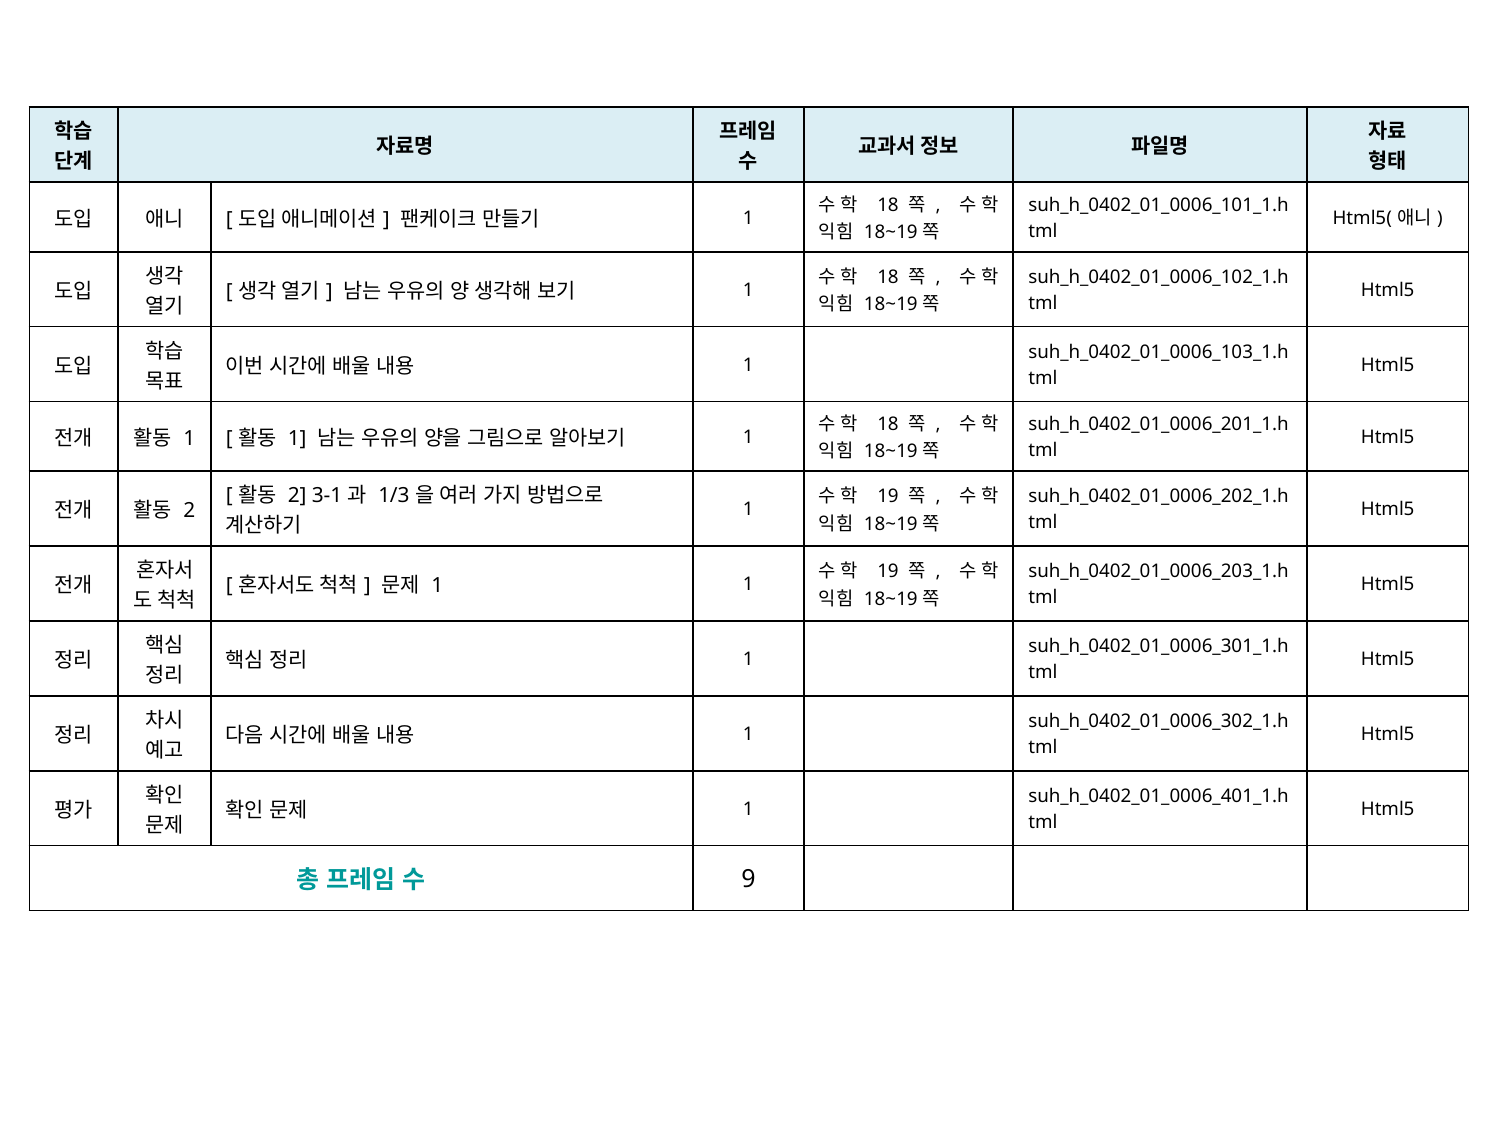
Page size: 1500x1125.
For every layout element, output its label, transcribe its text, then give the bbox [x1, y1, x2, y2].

table_cell 정리 [30, 622, 117, 695]
table_cell 핵심 정리 [212, 622, 692, 695]
table_cell 전개 [30, 472, 117, 545]
table_cell Html5 [1308, 697, 1468, 770]
table_header 파일명 [1014, 108, 1306, 181]
table_cell 9 [694, 846, 803, 910]
table_cell Html5 [1308, 622, 1468, 695]
table_cell Html5 [1308, 402, 1468, 470]
table_header 자료명 [119, 108, 692, 181]
table_cell 1 [694, 472, 803, 545]
table_cell Html5 [1308, 472, 1468, 545]
table_cell [805, 622, 1012, 695]
table_cell suh_h_0402_01_0006_103_1.html [1014, 327, 1306, 401]
table_cell suh_h_0402_01_0006_202_1.html [1014, 472, 1306, 545]
table_cell 1 [694, 547, 803, 620]
table_cell [805, 772, 1012, 845]
table_cell 1 [694, 327, 803, 401]
table_cell 정리 [30, 697, 117, 770]
table_cell suh_h_0402_01_0006_302_1.html [1014, 697, 1306, 770]
table_cell 핵심 정리 [119, 622, 210, 695]
table_cell 다음 시간에 배울 내용 [212, 697, 692, 770]
table_cell 생각 열기 [119, 253, 210, 326]
table_cell 활동 1 [119, 402, 210, 470]
table_cell [활동 2] 3-1과 1/3을 여러 가지 방법으로 계산하기 [212, 472, 692, 545]
table_cell 수학 19쪽, 수학 익힘 18~19쪽 [805, 547, 1012, 620]
table_cell 1 [694, 772, 803, 845]
table_cell 수학 18쪽, 수학 익힘 18~19쪽 [805, 402, 1012, 470]
table_cell [805, 327, 1012, 401]
table_cell Html5 [1308, 547, 1468, 620]
table_cell 1 [694, 622, 803, 695]
table_cell Html5 [1308, 327, 1468, 401]
table_cell 1 [694, 697, 803, 770]
table_cell 1 [694, 183, 803, 251]
table_cell 애니 [119, 183, 210, 251]
table_cell 이번 시간에 배울 내용 [212, 327, 692, 401]
table_cell Html5 [1308, 772, 1468, 845]
table_cell suh_h_0402_01_0006_203_1.html [1014, 547, 1306, 620]
table_cell Html5 [1308, 253, 1468, 326]
table_cell 수학 18쪽, 수학 익힘 18~19쪽 [805, 253, 1012, 326]
table_cell 수학 18쪽, 수학 익힘 18~19쪽 [805, 183, 1012, 251]
table_cell 차시 예고 [119, 697, 210, 770]
table_cell [1308, 846, 1468, 910]
table_header 학습 단계 [30, 108, 117, 181]
table_cell suh_h_0402_01_0006_401_1.html [1014, 772, 1306, 845]
table_cell [805, 697, 1012, 770]
table_cell [혼자서도 척척] 문제 1 [212, 547, 692, 620]
table_cell 1 [694, 402, 803, 470]
table_cell 혼자서도 척척 [119, 547, 210, 620]
table_cell 학습 목표 [119, 327, 210, 401]
table_cell suh_h_0402_01_0006_102_1.html [1014, 253, 1306, 326]
table_cell 확인 문제 [212, 772, 692, 845]
table_cell 도입 [30, 253, 117, 326]
table_cell suh_h_0402_01_0006_101_1.html [1014, 183, 1306, 251]
table_cell suh_h_0402_01_0006_301_1.html [1014, 622, 1306, 695]
table_cell 전개 [30, 402, 117, 470]
table_header 프레임 수 [694, 108, 803, 181]
table_cell 도입 [30, 327, 117, 401]
table_cell 확인 문제 [119, 772, 210, 845]
table_cell [생각 열기] 남는 우유의 양 생각해 보기 [212, 253, 692, 326]
table_cell [활동 1] 남는 우유의 양을 그림으로 알아보기 [212, 402, 692, 470]
table_cell 총 프레임 수 [30, 846, 692, 910]
table_header 자료 형태 [1308, 108, 1468, 181]
table_cell [805, 846, 1012, 910]
table_cell 전개 [30, 547, 117, 620]
table_cell 활동 2 [119, 472, 210, 545]
table_cell Html5(애니) [1308, 183, 1468, 251]
table_cell [도입 애니메이션] 팬케이크 만들기 [212, 183, 692, 251]
table_cell 도입 [30, 183, 117, 251]
table_cell 수학 19쪽, 수학 익힘 18~19쪽 [805, 472, 1012, 545]
table_cell 1 [694, 253, 803, 326]
table_cell 평가 [30, 772, 117, 845]
table_cell [1014, 846, 1306, 910]
table_header 교과서 정보 [805, 108, 1012, 181]
table_cell suh_h_0402_01_0006_201_1.html [1014, 402, 1306, 470]
